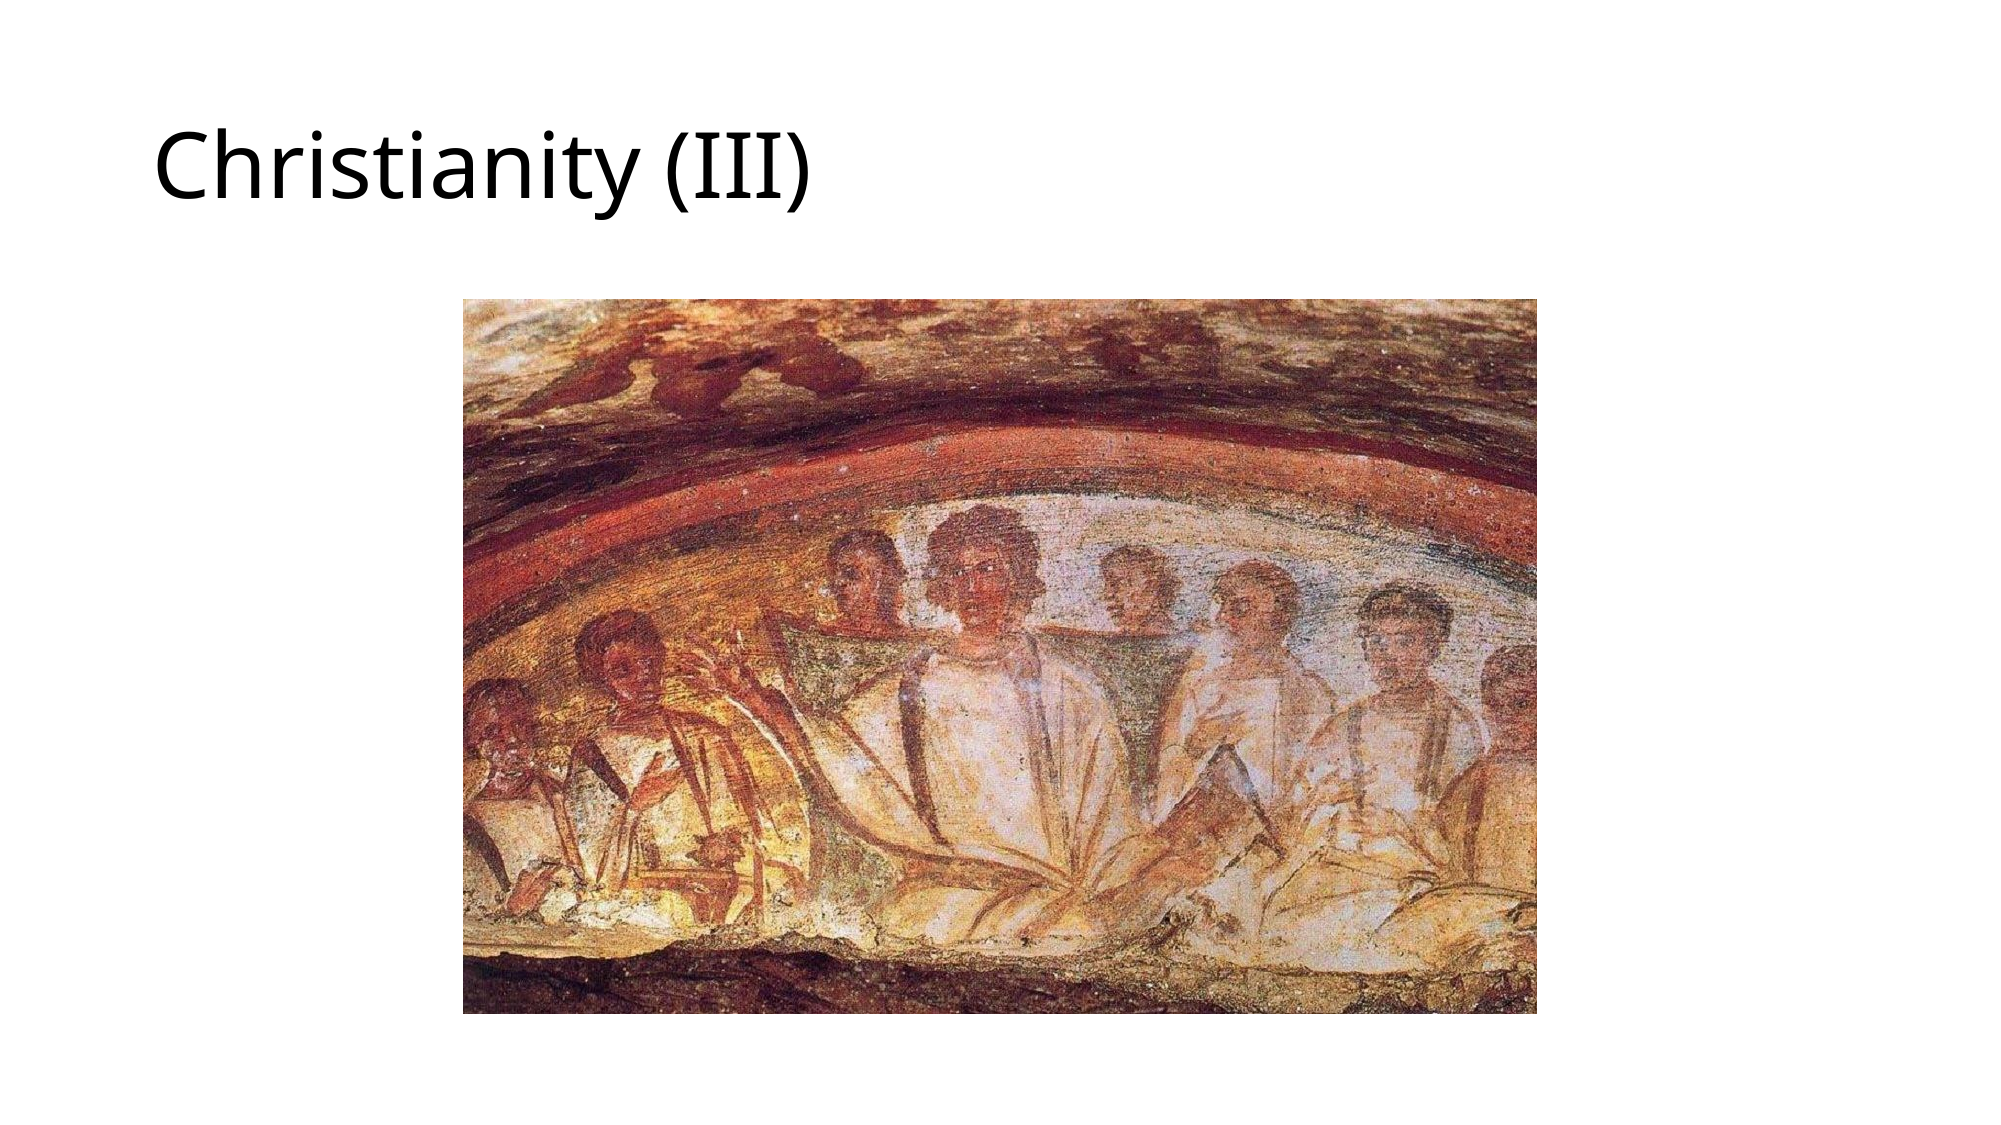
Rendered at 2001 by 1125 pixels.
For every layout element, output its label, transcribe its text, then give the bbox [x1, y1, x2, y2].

title Christianity (III) [137, 59, 1863, 278]
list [463, 299, 1537, 1014]
